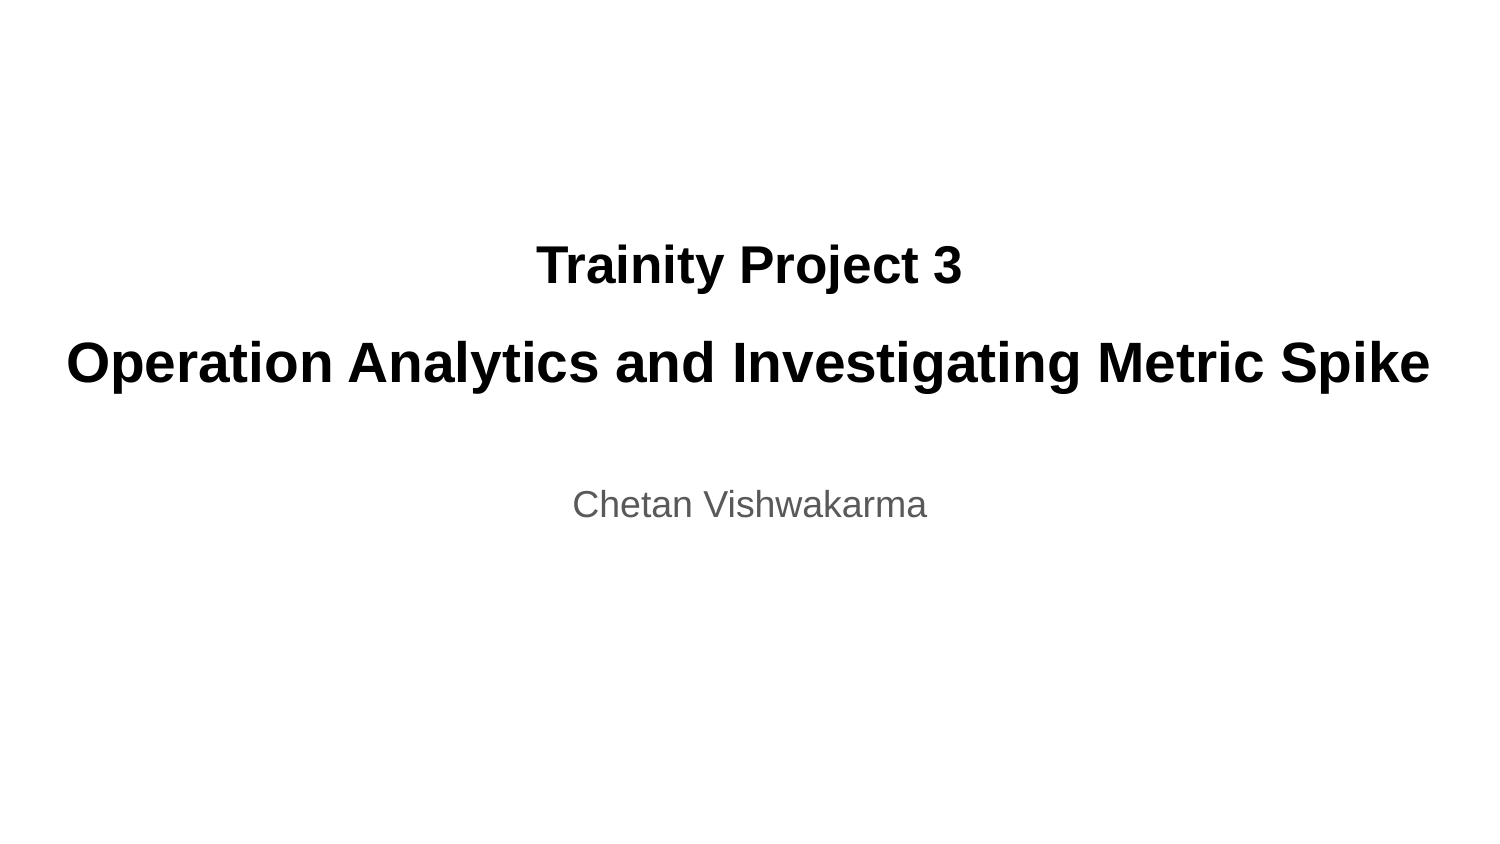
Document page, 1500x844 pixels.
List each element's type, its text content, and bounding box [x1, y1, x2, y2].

title Trainity Project 3 Operation Analytics and Investigating Metric Spike [51, 122, 1449, 459]
subtitle Chetan Vishwakarma [51, 464, 1449, 563]
